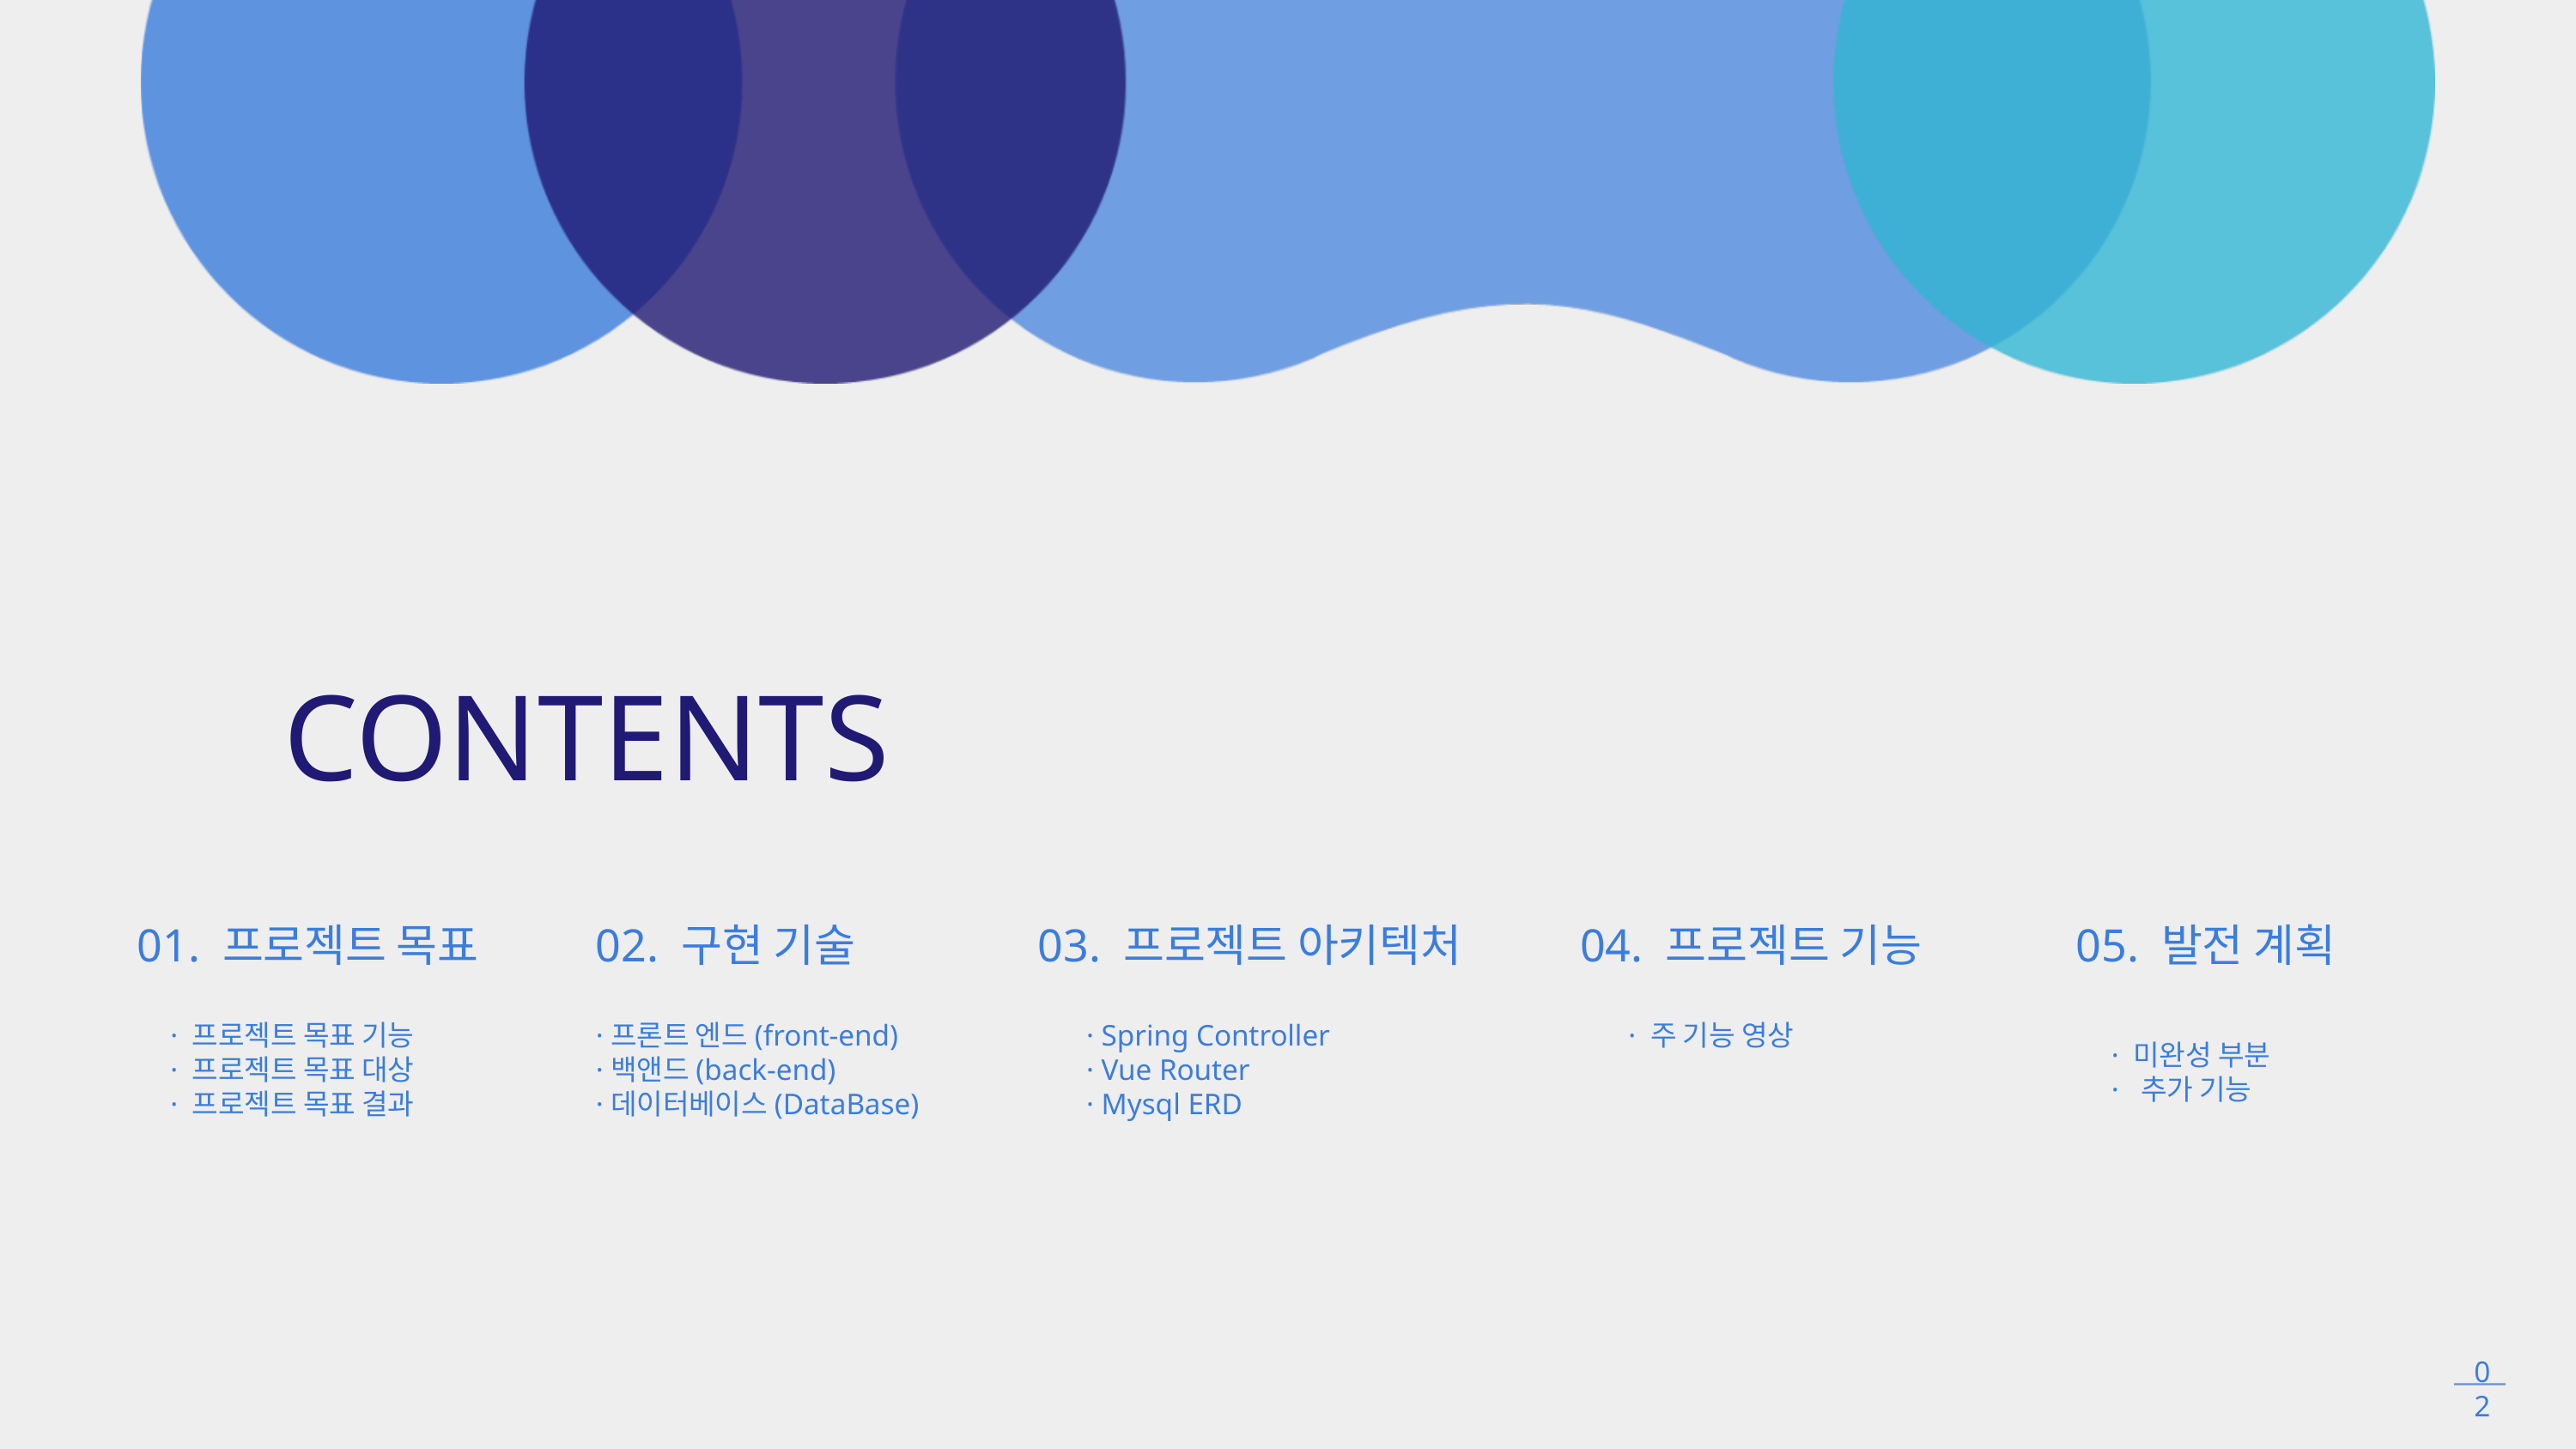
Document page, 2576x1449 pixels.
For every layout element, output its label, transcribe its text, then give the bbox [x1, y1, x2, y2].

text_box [140, 0, 2435, 385]
text_box 02 [2461, 1348, 2516, 1429]
text_box 04. 프로젝트 기능 [1567, 910, 2063, 977]
text_box 03. 프로젝트 아키텍처 [1025, 910, 1567, 977]
text_box · 미완성 부분 · 추가 기능 [2120, 1030, 2576, 1112]
text_box 01. 프로젝트 목표 [124, 910, 583, 977]
text_box 02. 구현 기술 [583, 910, 1025, 977]
text_box ·프론트 엔드(front-end) ·백앤드(back-end) ·데이터베이스(DataBase) [583, 1010, 1073, 1165]
text_box CONTENTS [270, 656, 1166, 811]
text_box 05. 발전 계획 [2063, 910, 2576, 977]
text_box · 주 기능 영상 [1615, 1010, 2120, 1131]
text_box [2454, 1382, 2506, 1387]
text_box · Spring Controller · Vue Router · Mysql ERD [1073, 1010, 1578, 1199]
text_box · 프로젝트 목표 기능 · 프로젝트 목표 대상 · 프로젝트 목표 결과 [157, 1010, 583, 1126]
